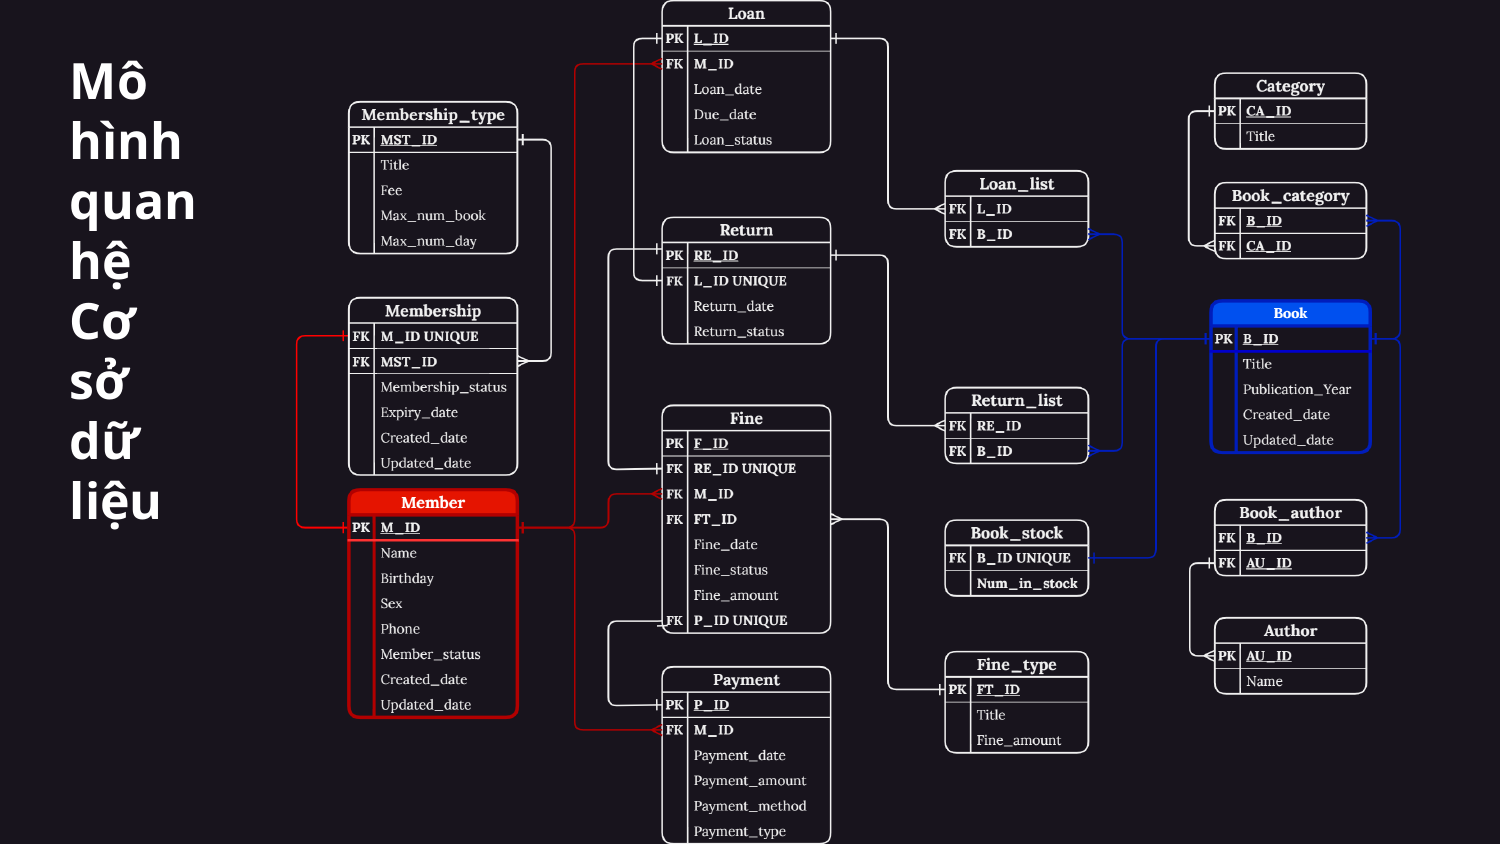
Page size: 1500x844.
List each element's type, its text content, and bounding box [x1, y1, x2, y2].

text_box Mô hìnhquan hệ Cơ sở dữ liệu [54, 34, 216, 534]
picture [284, 0, 1413, 844]
